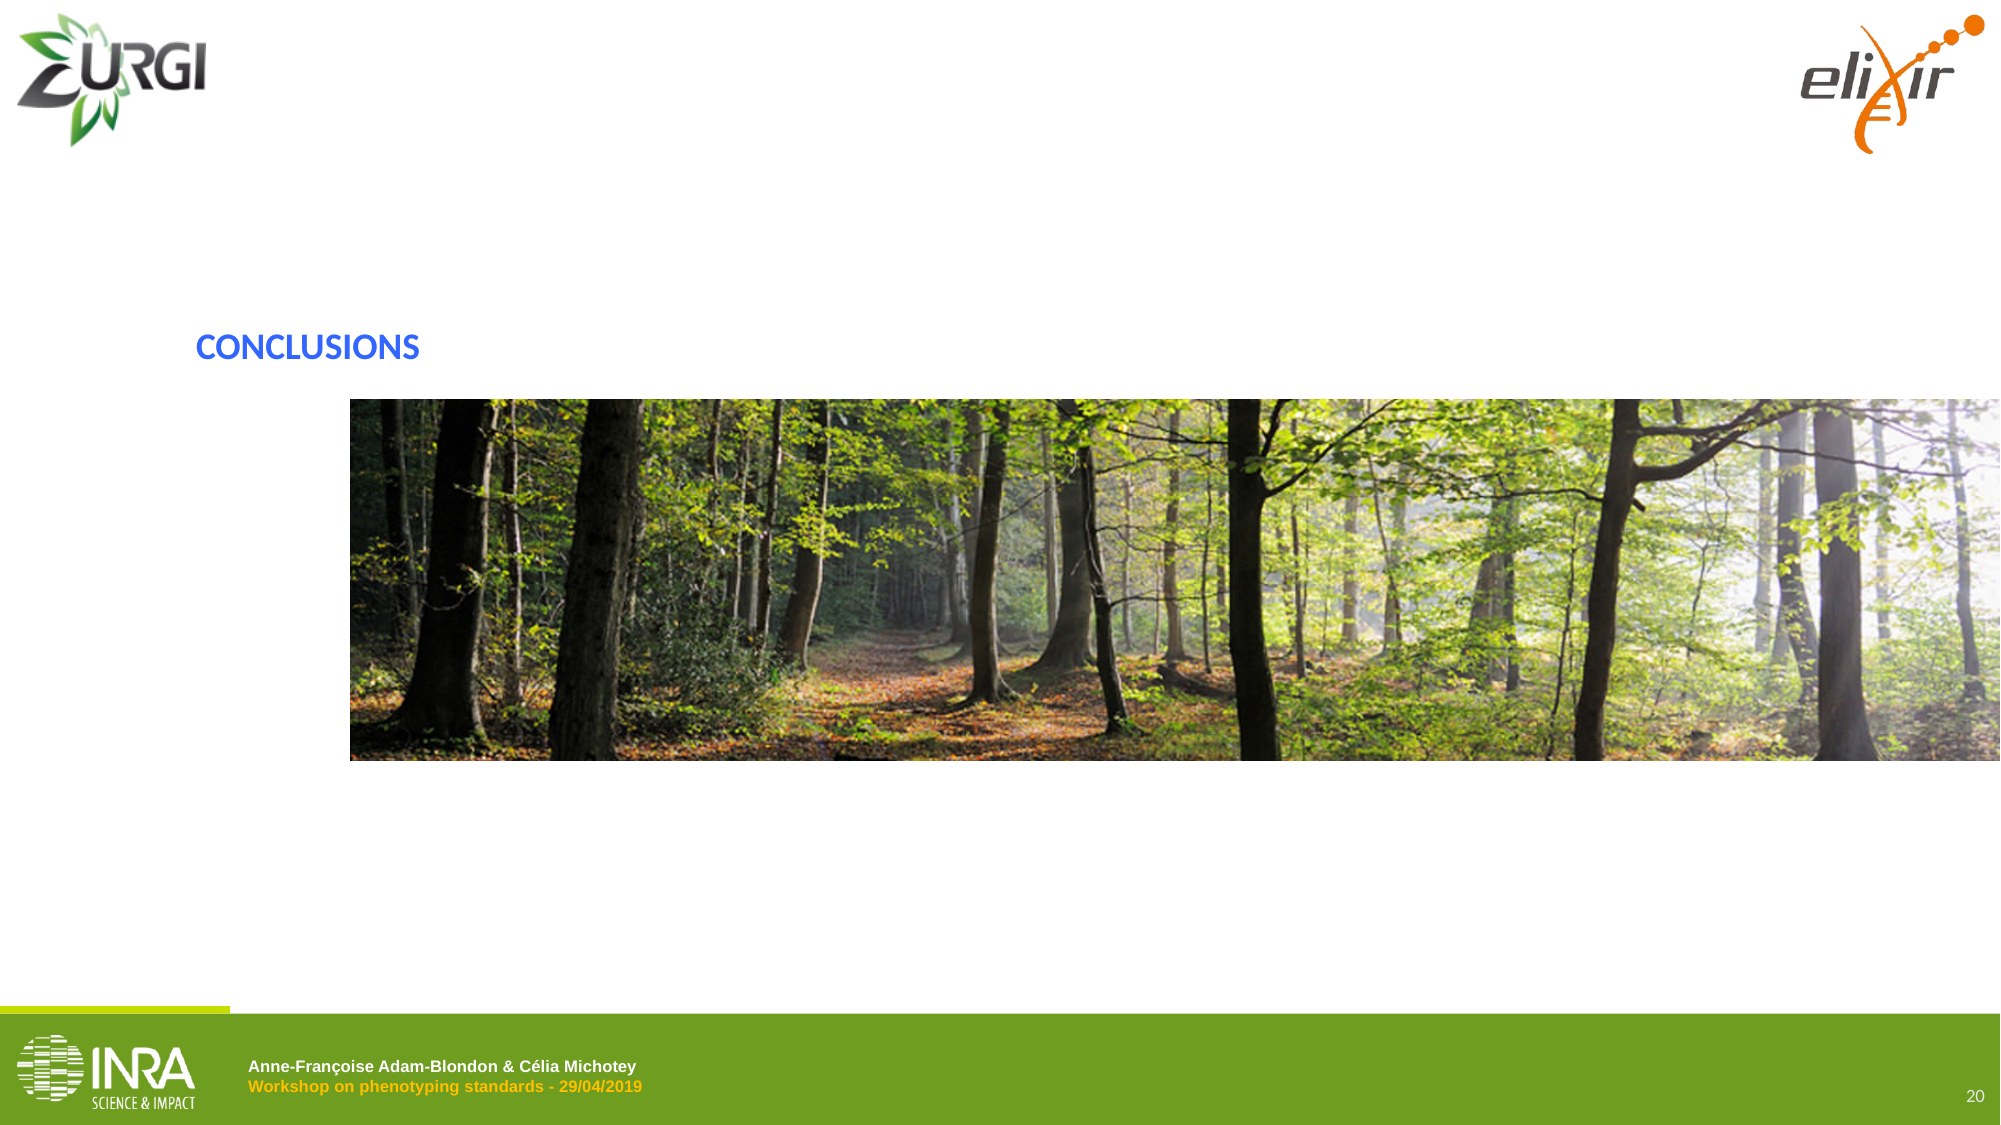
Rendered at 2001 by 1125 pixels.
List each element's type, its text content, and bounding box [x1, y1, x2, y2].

title Conclusions [180, 314, 1882, 421]
picture [17, 1035, 195, 1109]
picture [17, 13, 206, 147]
picture [1800, 14, 1985, 154]
slide_number 20 [1533, 1065, 2000, 1125]
picture [350, 399, 2000, 761]
